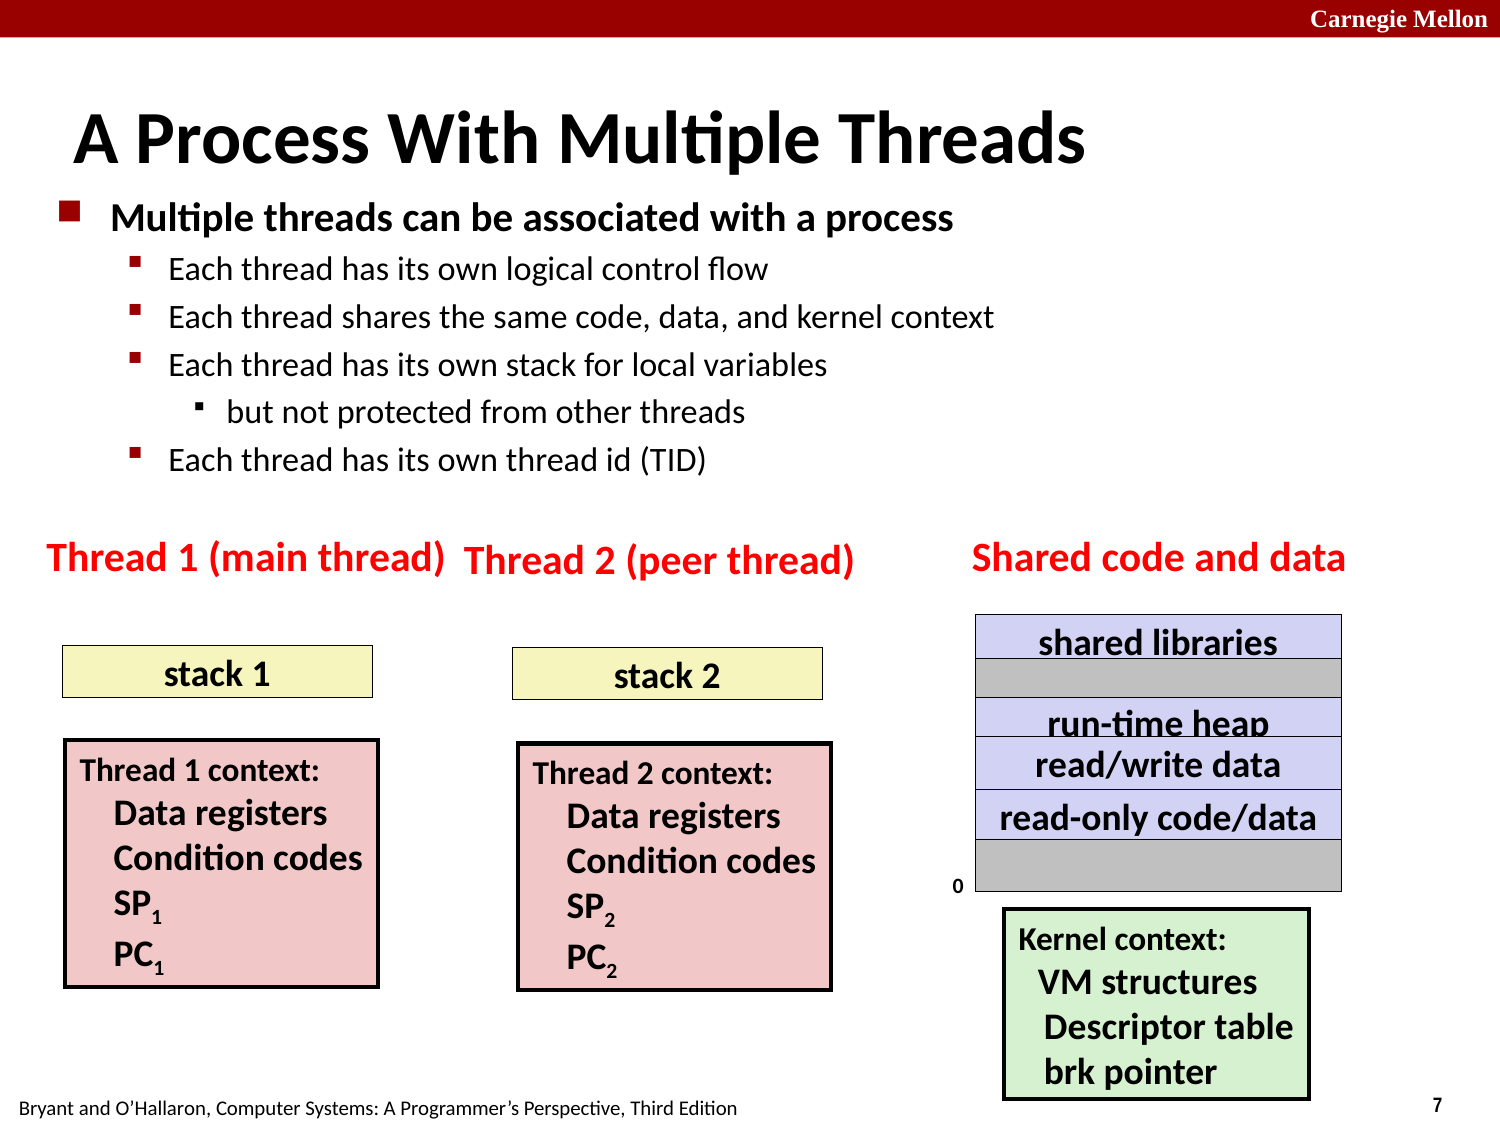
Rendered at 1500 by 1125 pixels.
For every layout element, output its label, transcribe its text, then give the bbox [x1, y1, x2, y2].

text_box Thread 1 context: Data registers Condition codes SP1 PC1 [64, 740, 379, 988]
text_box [937, 521, 1365, 1101]
title A Process With Multiple Threads [58, 71, 1305, 182]
list Multiple threads can be associated with a process Each thread has its own logical control flow Each thread shares the same code, data, and kernel context Each thread has its own stack for local variables but not protected from other threads Each thread has its own thread id (TID) [44, 182, 1409, 488]
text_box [446, 524, 873, 986]
text_box stack 1 [62, 644, 372, 698]
text_box Thread 1 (main thread) [31, 522, 461, 587]
